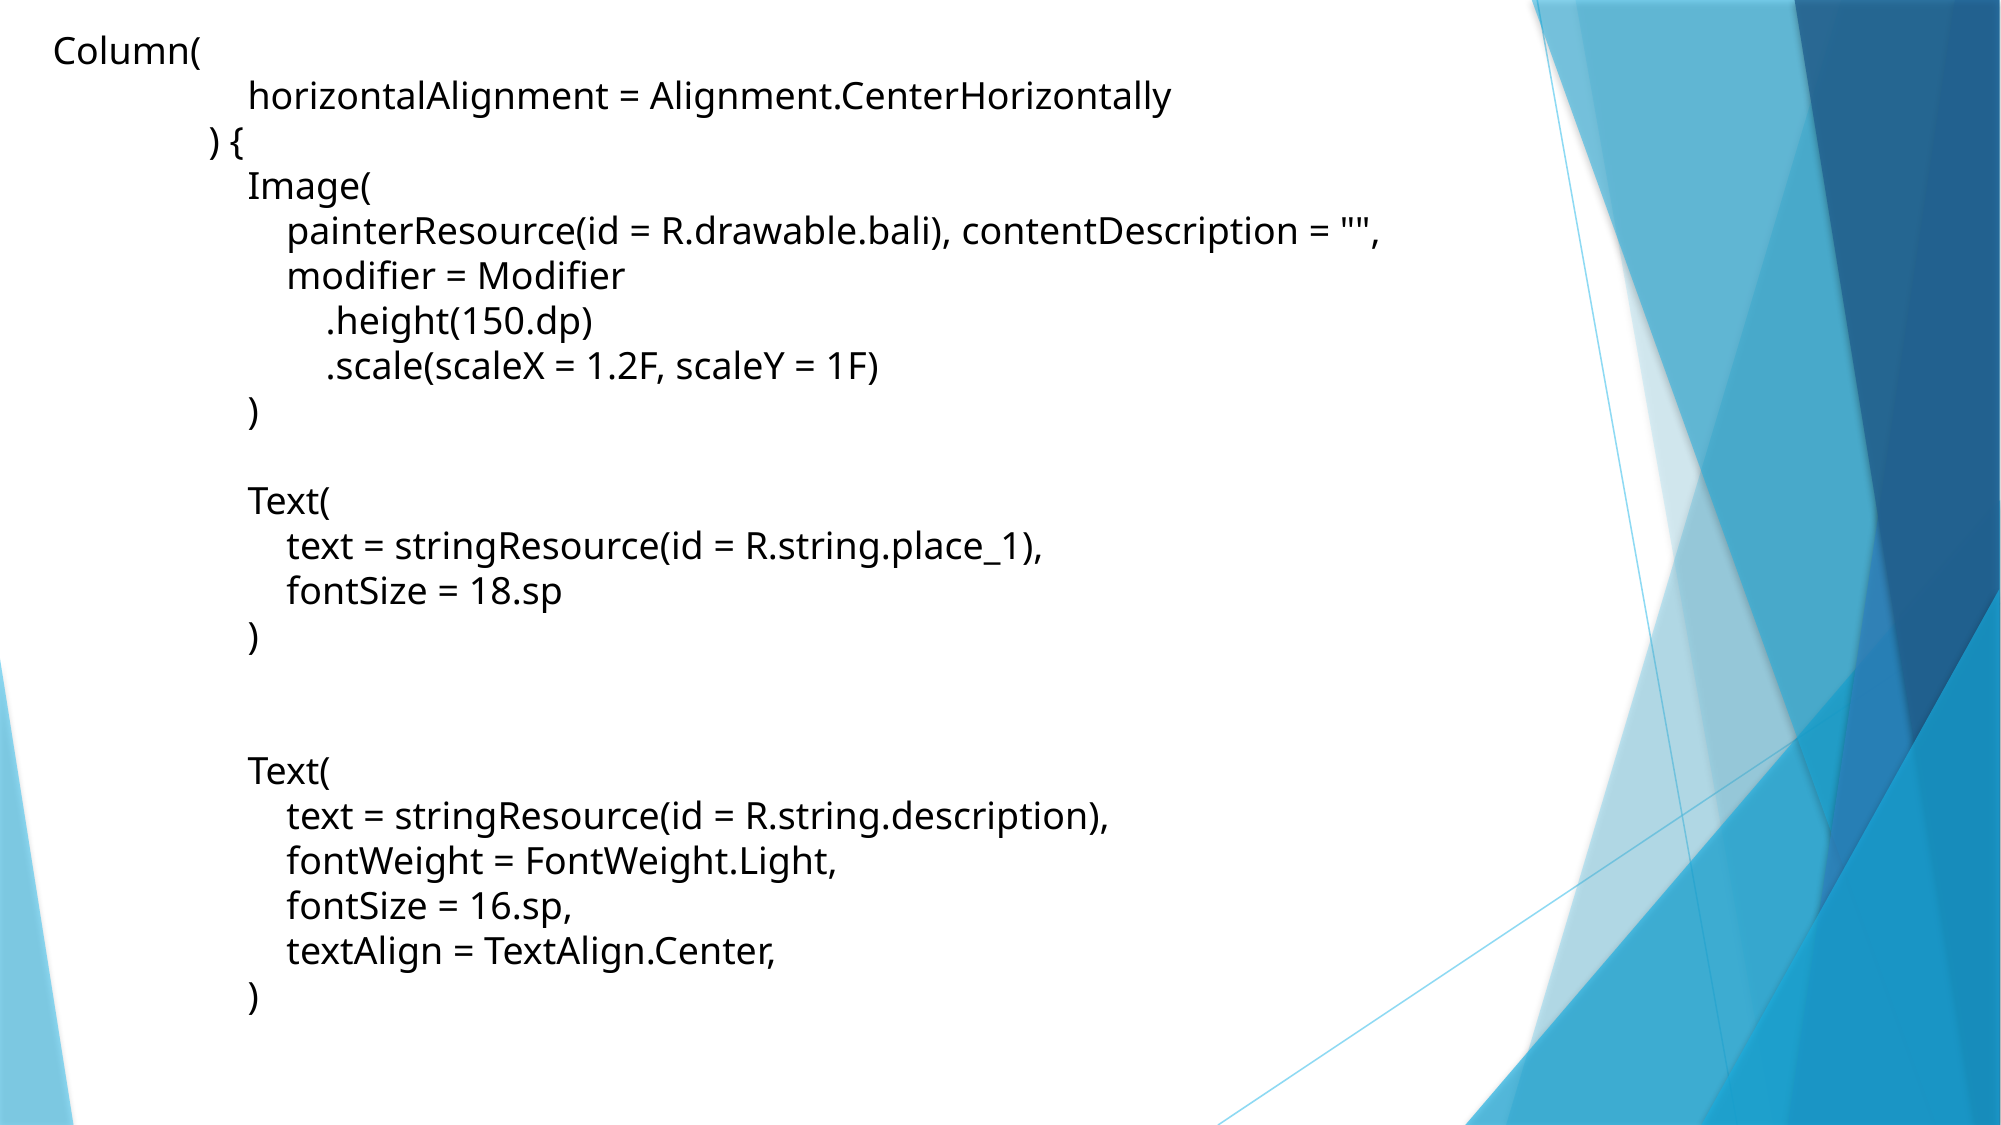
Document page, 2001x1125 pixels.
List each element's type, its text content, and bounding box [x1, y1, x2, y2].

text_box Column( horizontalAlignment = Alignment.CenterHorizontally ) { Image( painterResource(id = R.drawable.bali), contentDescription = "", modifier = Modifier .height(150.dp) .scale(scaleX = 1.2F, scaleY = 1F) ) Text( text = stringResource(id = R.string.place_1), fontSize = 18.sp ) Text( text = stringResource(id = R.string.description), fontWeight = FontWeight.Light, fontSize = 16.sp, textAlign = TextAlign.Center, ) [37, 19, 1538, 1070]
